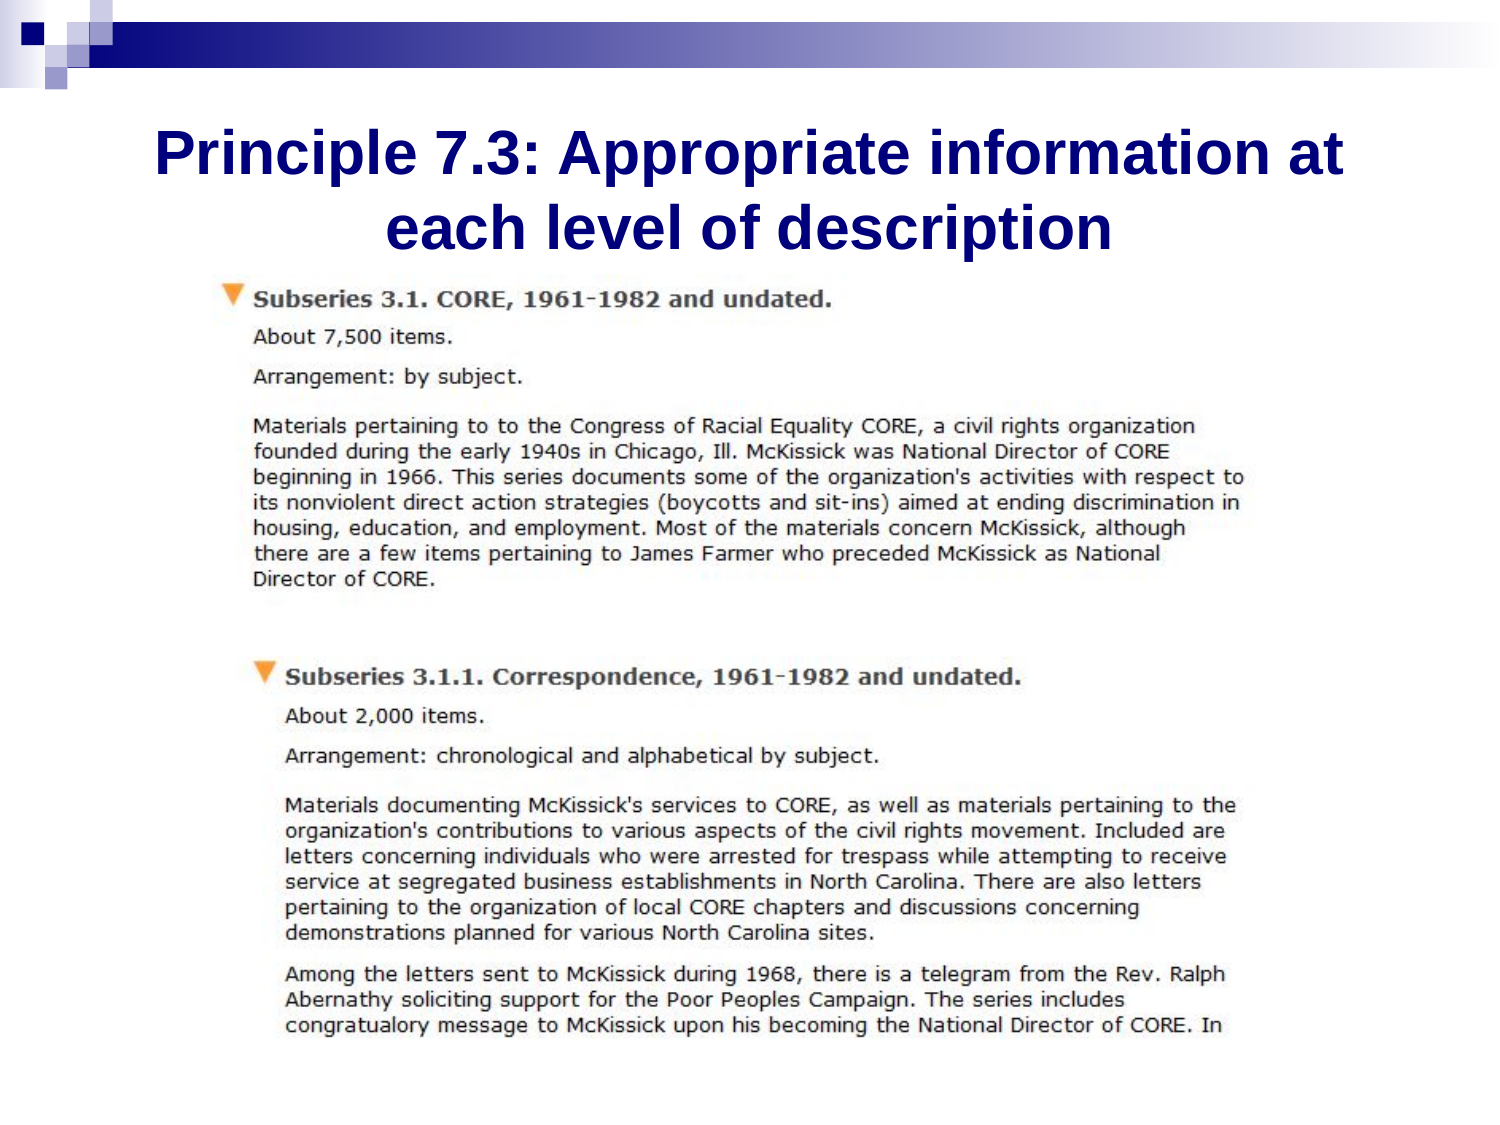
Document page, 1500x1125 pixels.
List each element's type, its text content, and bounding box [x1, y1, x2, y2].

title Principle 7.3: Appropriate information at each level of description [75, 75, 1425, 300]
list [212, 274, 1276, 1042]
